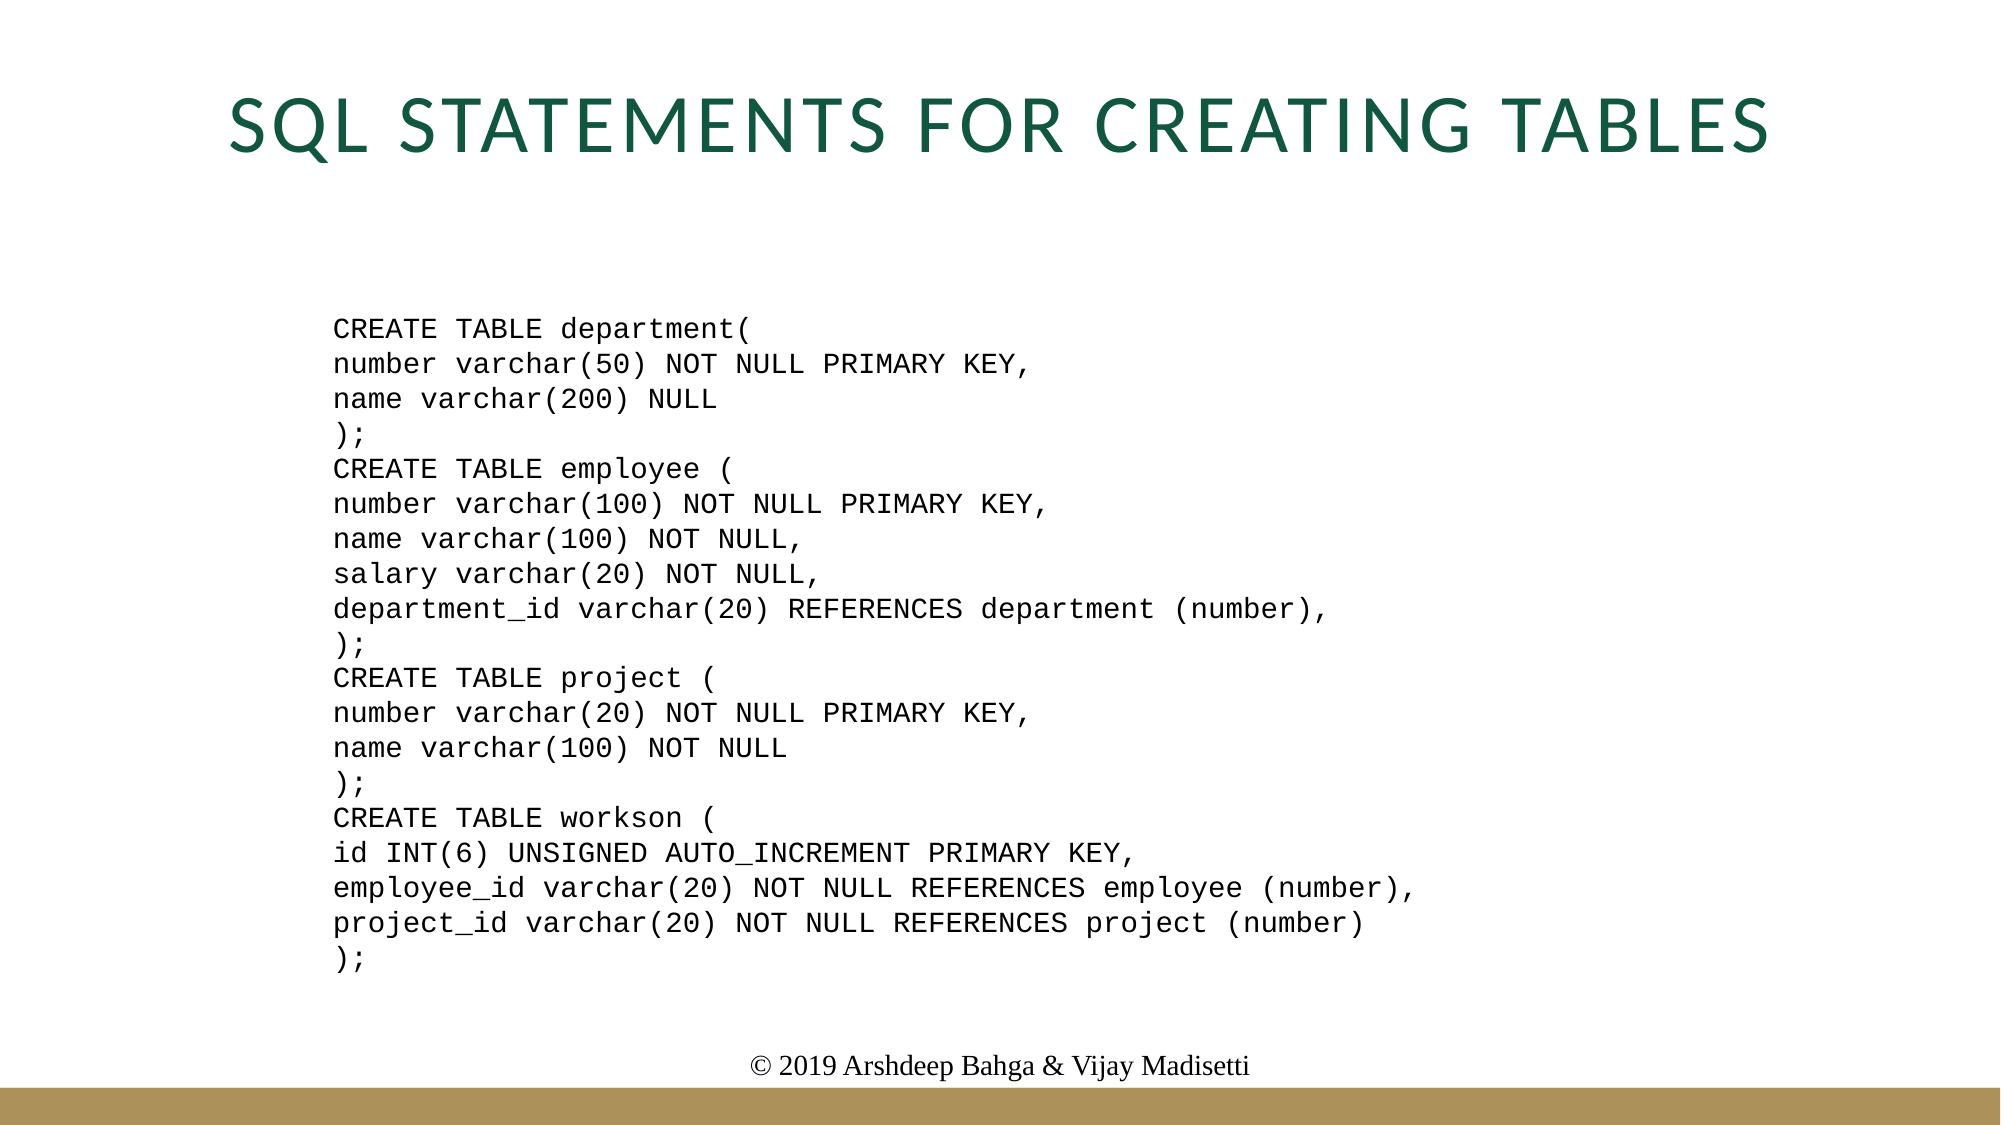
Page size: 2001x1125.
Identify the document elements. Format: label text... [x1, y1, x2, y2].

footer © 2019 Arshdeep Bahga & Vijay Madisetti [683, 1033, 1317, 1094]
text_box CREATE TABLE department( number varchar(50) NOT NULL PRIMARY KEY, name varchar(200) NULL ); CREATE TABLE employee ( number varchar(100) NOT NULL PRIMARY KEY, name varchar(100) NOT NULL, salary varchar(20) NOT NULL, department_id varchar(20) REFERENCES department (number), ); CREATE TABLE project ( number varchar(20) NOT NULL PRIMARY KEY, name varchar(100) NOT NULL ); CREATE TABLE workson ( id INT(6) UNSIGNED AUTO_INCREMENT PRIMARY KEY, employee_id varchar(20) NOT NULL REFERENCES employee (number), project_id varchar(20) NOT NULL REFERENCES project (number) ); [318, 301, 1769, 981]
title SQL statements for creating tables [137, 30, 1863, 209]
picture [0, 0, 2001, 1125]
